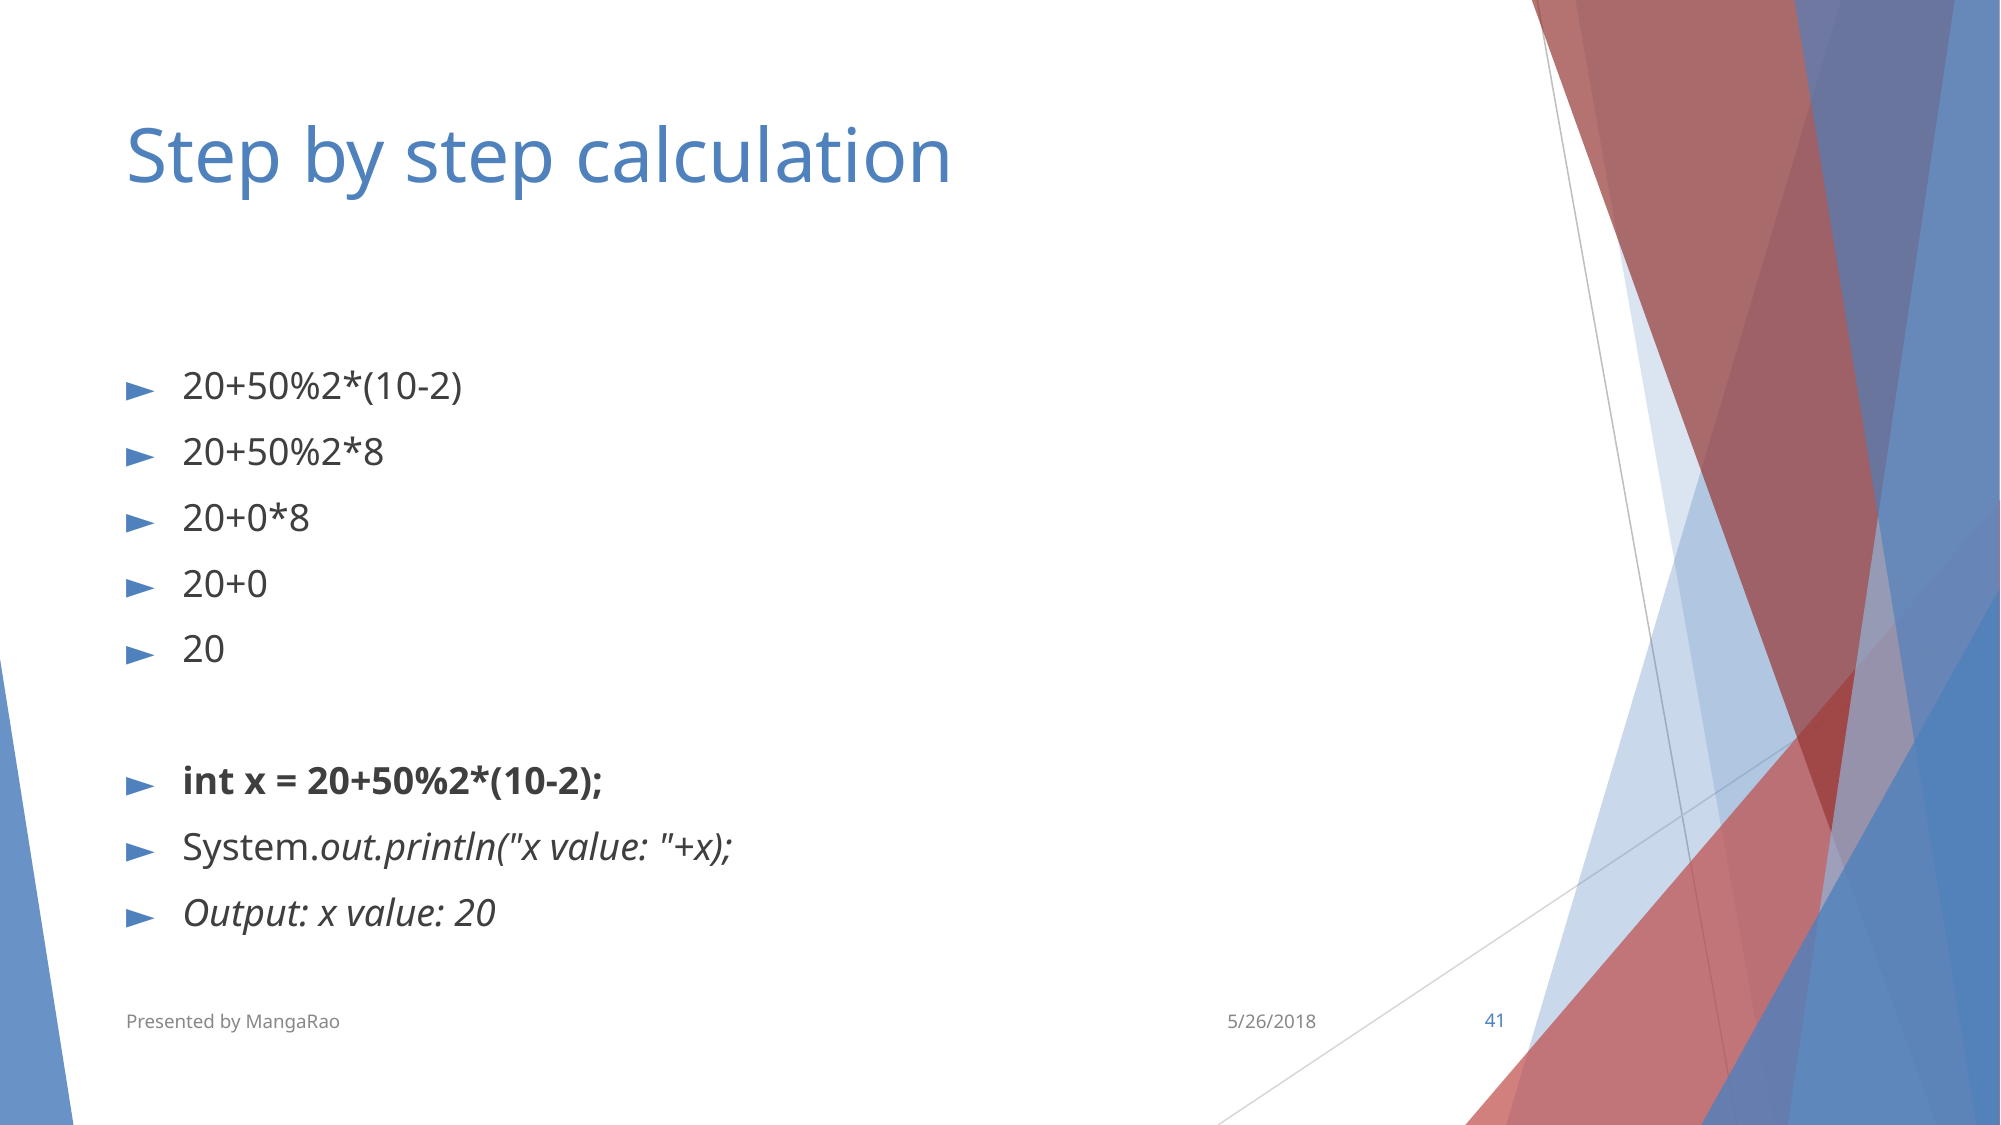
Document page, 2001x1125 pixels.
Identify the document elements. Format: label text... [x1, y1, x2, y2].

title Step by step calculation [111, 99, 1522, 317]
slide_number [1181, 991, 1332, 1051]
slide_number ‹#› [1409, 991, 1522, 1051]
footer Presented by MangaRao [111, 991, 1145, 1051]
list 20+50%2*(10-2) 20+50%2*8 20+0*8 20+0 20 int x = 20+50%2*(10-2); System.out.println("x value: "+x); Output: x value: 20 [111, 354, 1522, 992]
